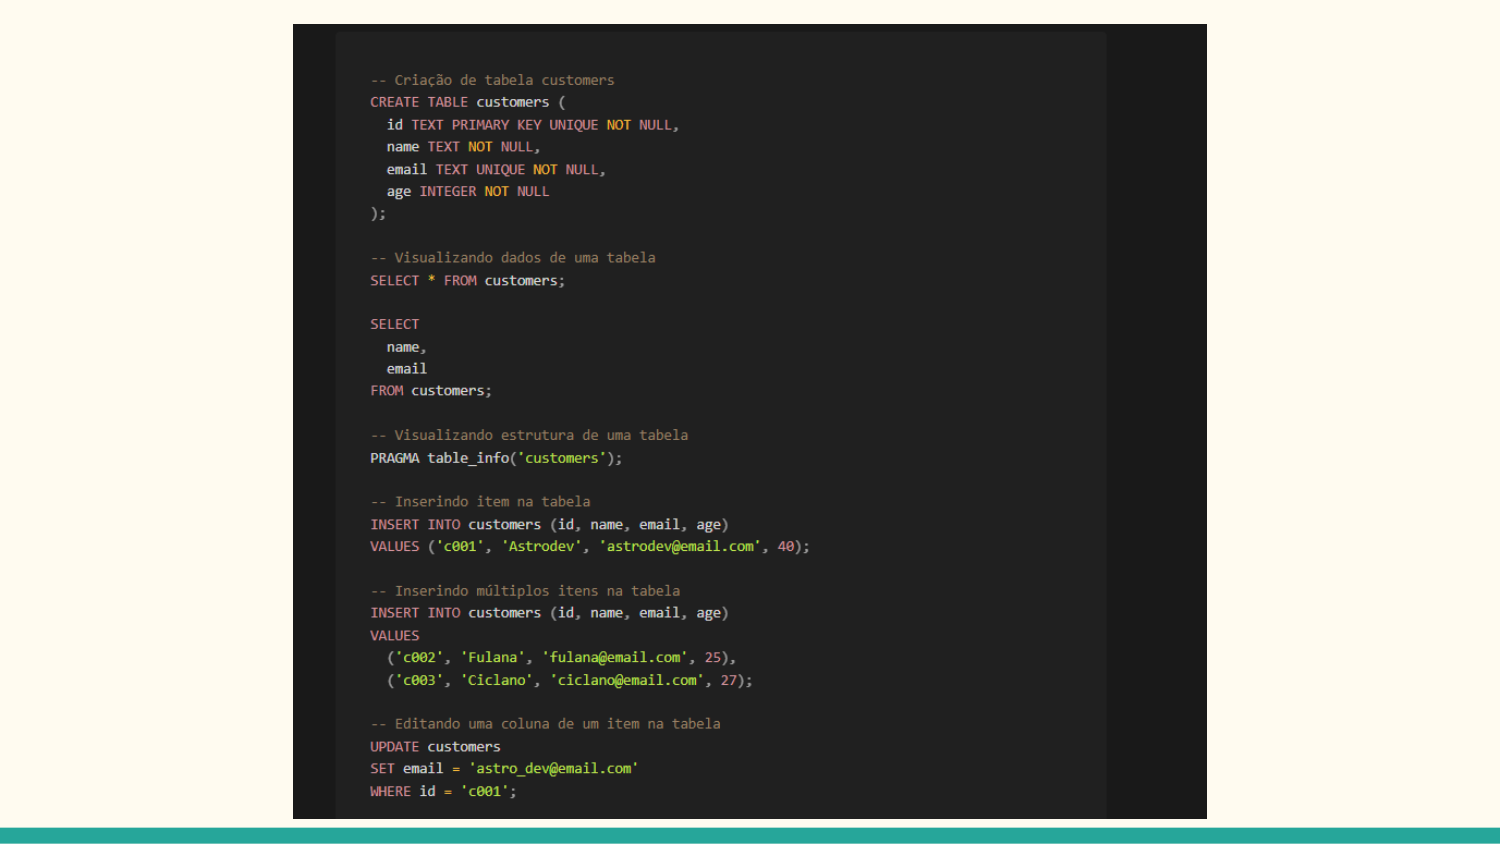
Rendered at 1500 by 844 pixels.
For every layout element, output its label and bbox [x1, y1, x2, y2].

picture [293, 24, 1207, 819]
